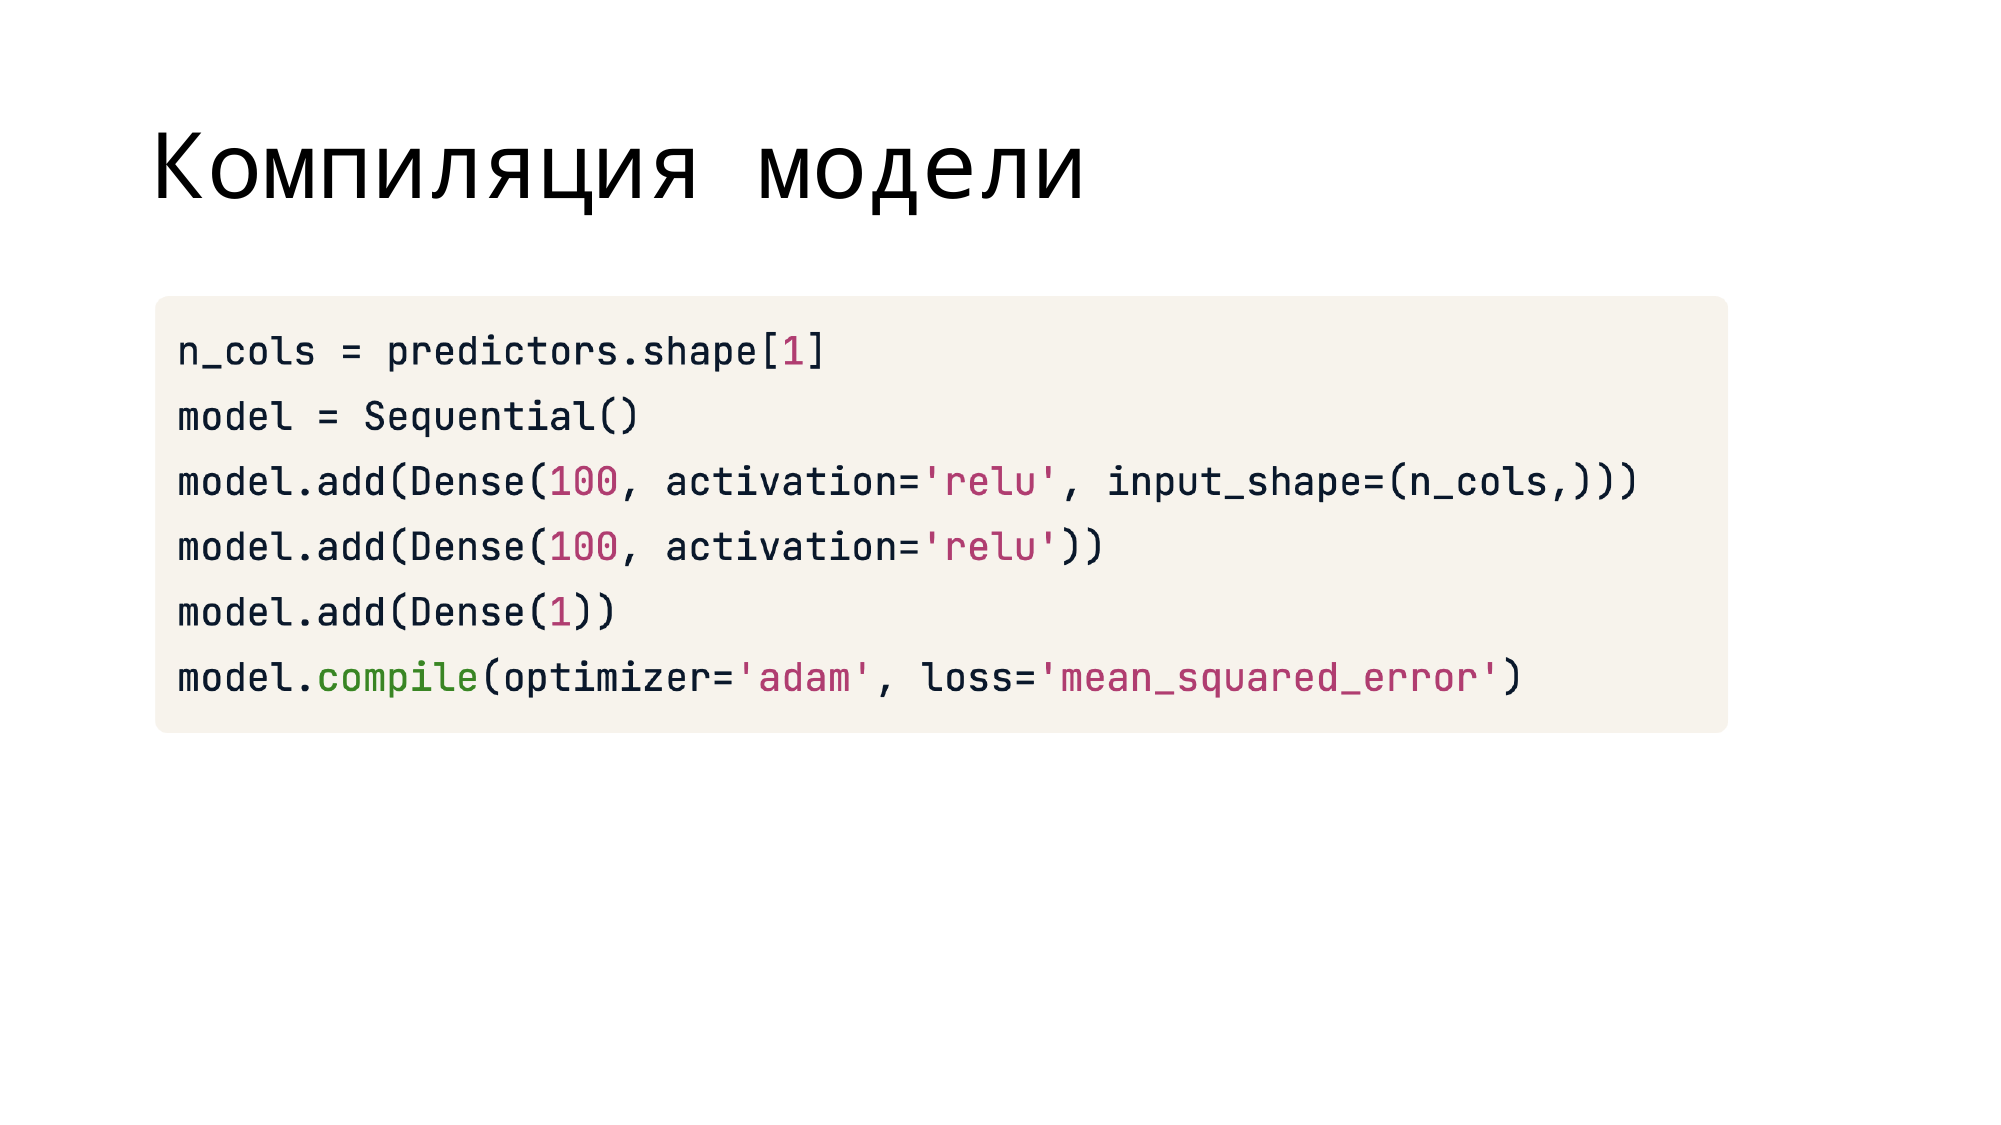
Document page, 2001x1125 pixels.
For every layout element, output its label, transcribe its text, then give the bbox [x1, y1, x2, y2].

picture [137, 277, 1762, 773]
title Компиляция модели [137, 59, 1961, 278]
